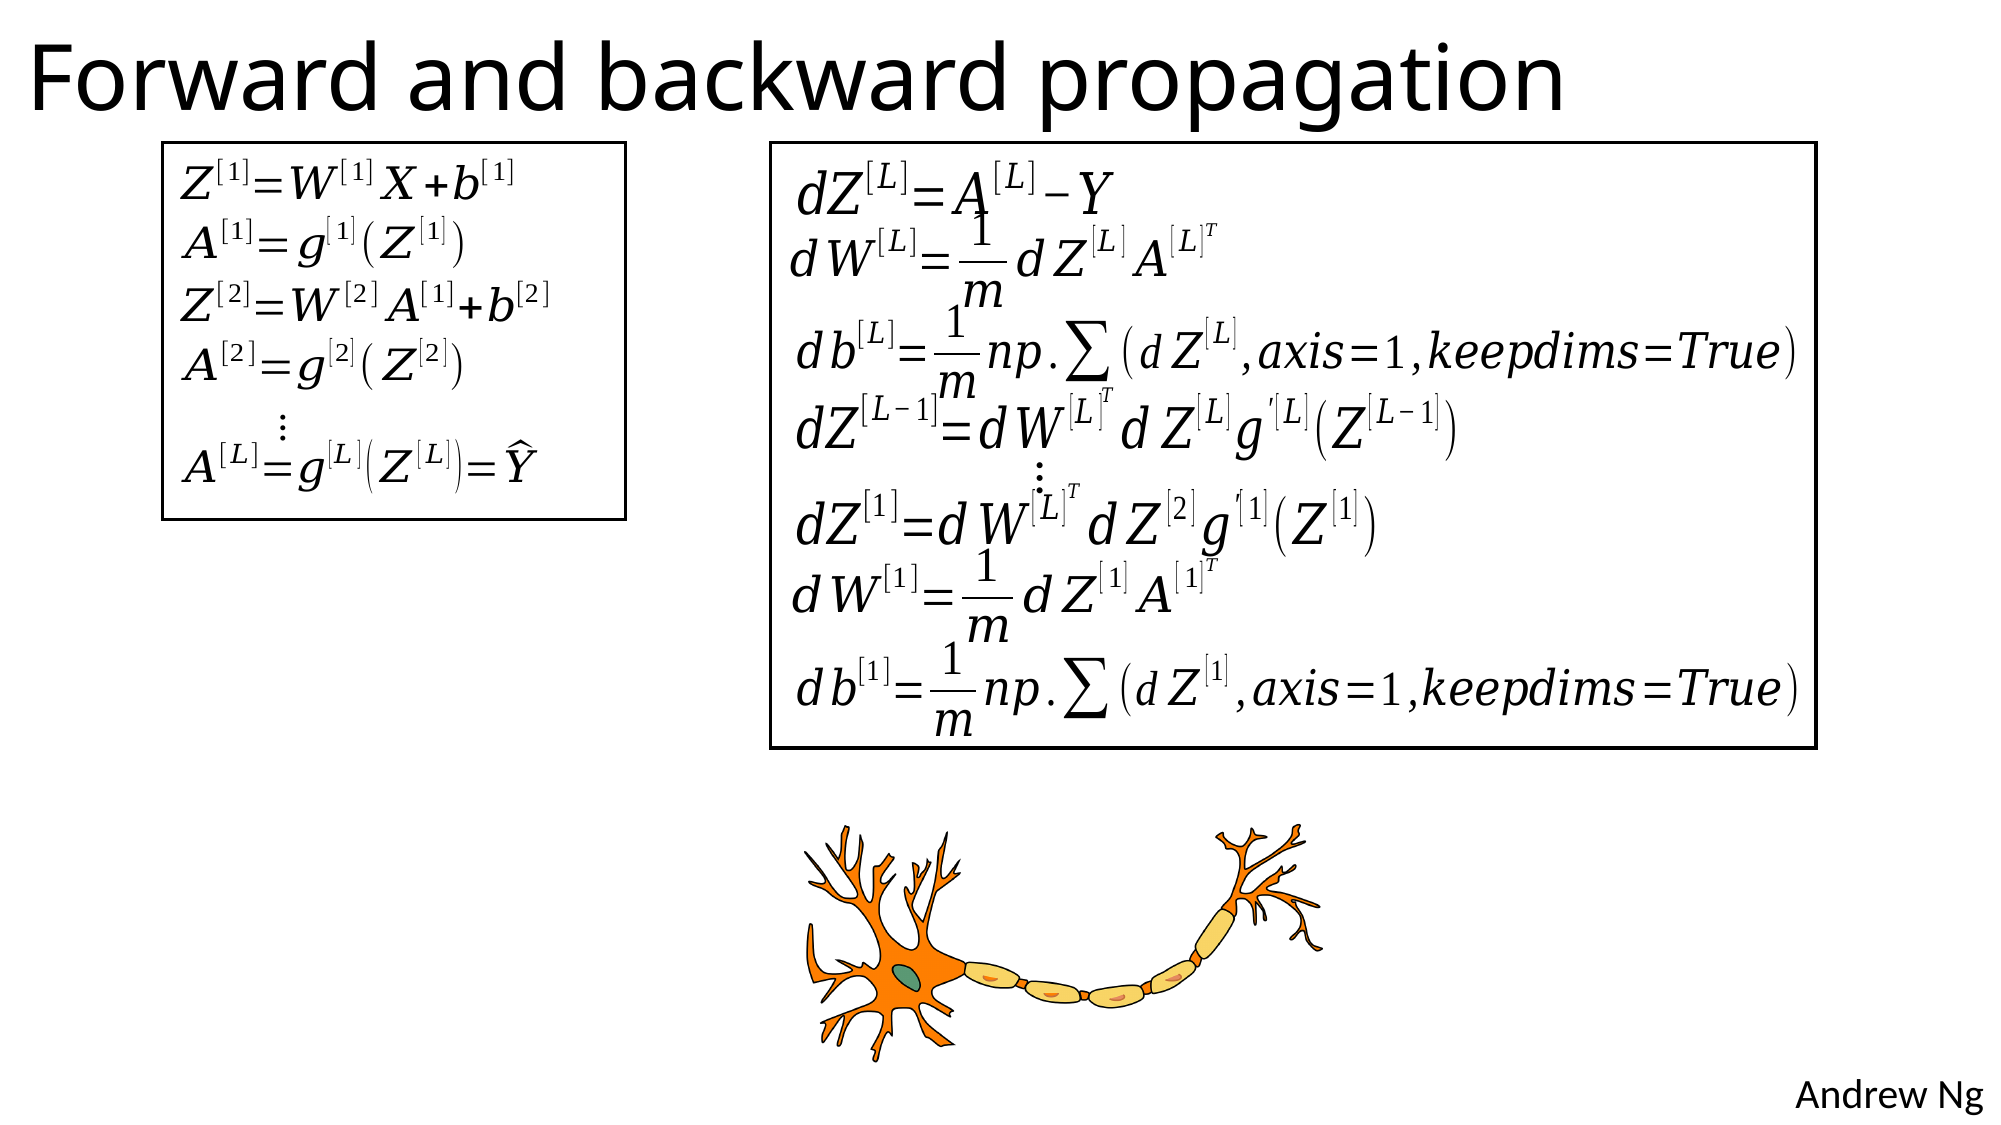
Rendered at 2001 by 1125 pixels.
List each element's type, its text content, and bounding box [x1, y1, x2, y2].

picture [804, 813, 1323, 1073]
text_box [770, 142, 1817, 749]
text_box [162, 142, 626, 520]
title Forward and backward propagation [11, 0, 1737, 189]
